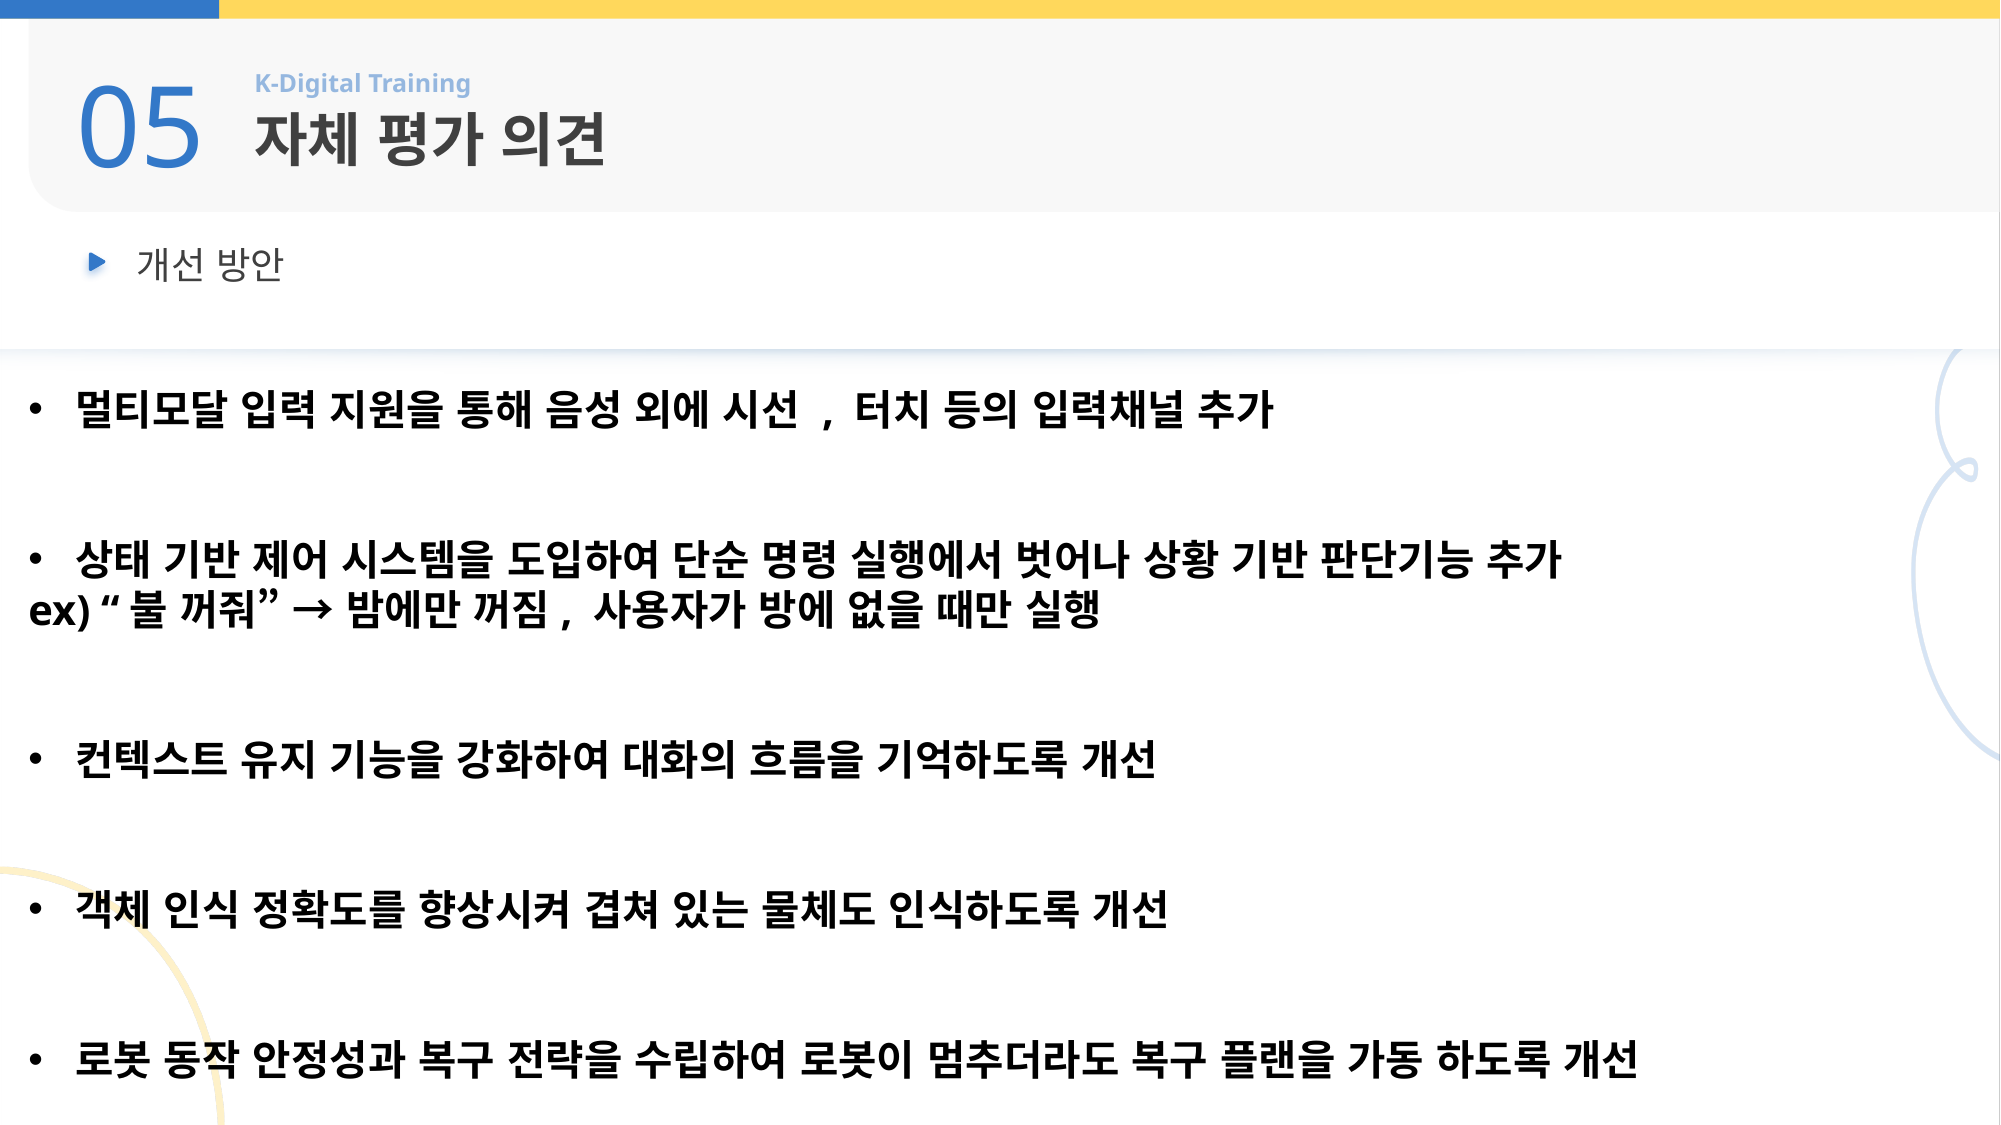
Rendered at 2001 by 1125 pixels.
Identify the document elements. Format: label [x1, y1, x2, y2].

text_box [61, 54, 1038, 191]
picture [0, 0, 2000, 1125]
text_box [88, 234, 1911, 296]
